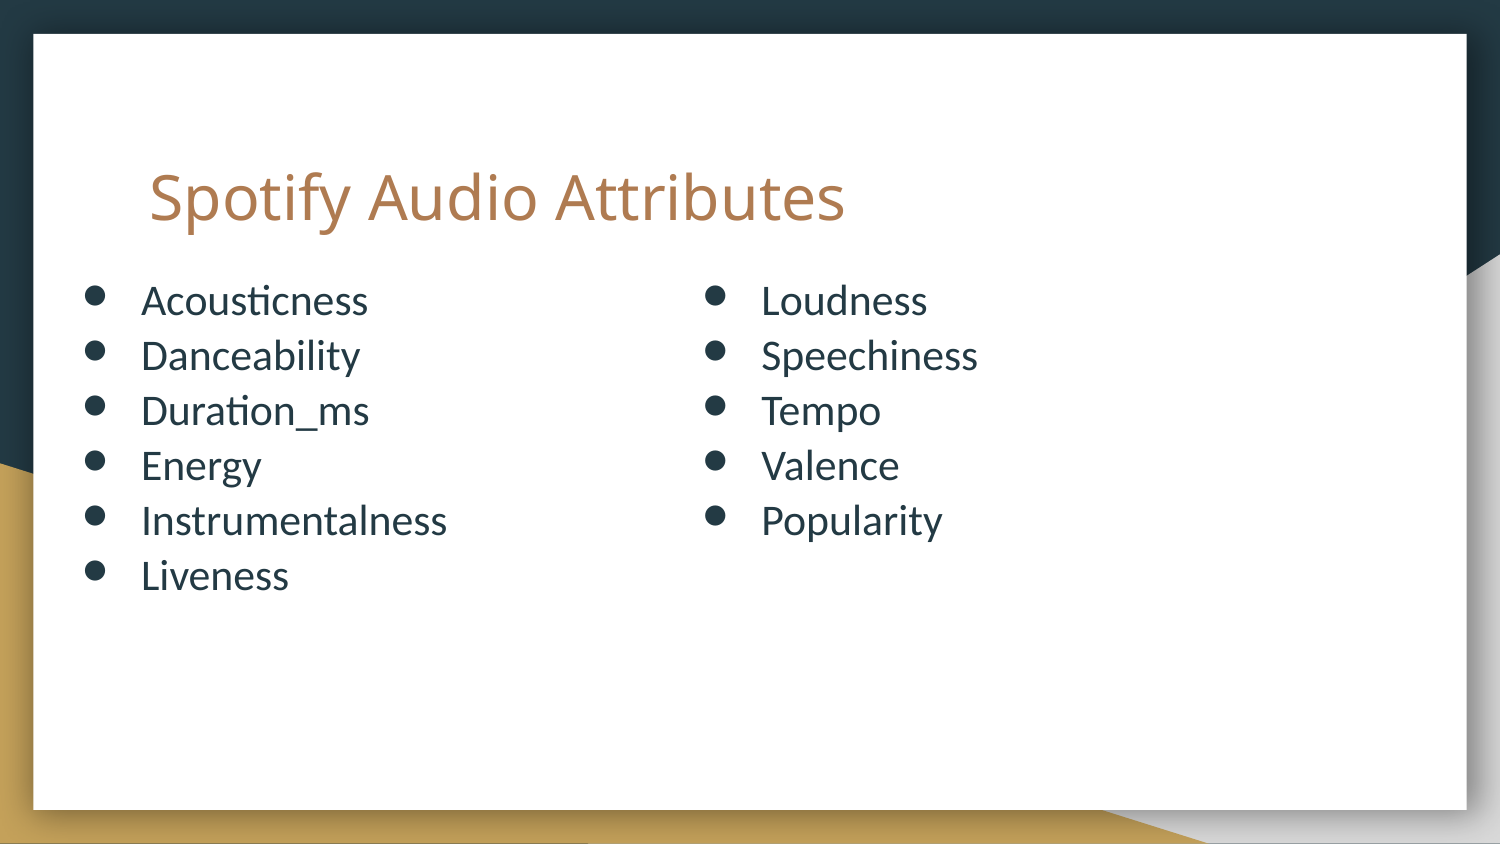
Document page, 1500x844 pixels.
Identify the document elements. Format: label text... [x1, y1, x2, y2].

list Acousticness Danceability Duration_ms Energy Instrumentalness Liveness [51, 253, 555, 815]
title Spotify Audio Attributes [134, 138, 1366, 296]
list Loudness Speechiness Tempo Valence Popularity [671, 253, 1175, 815]
